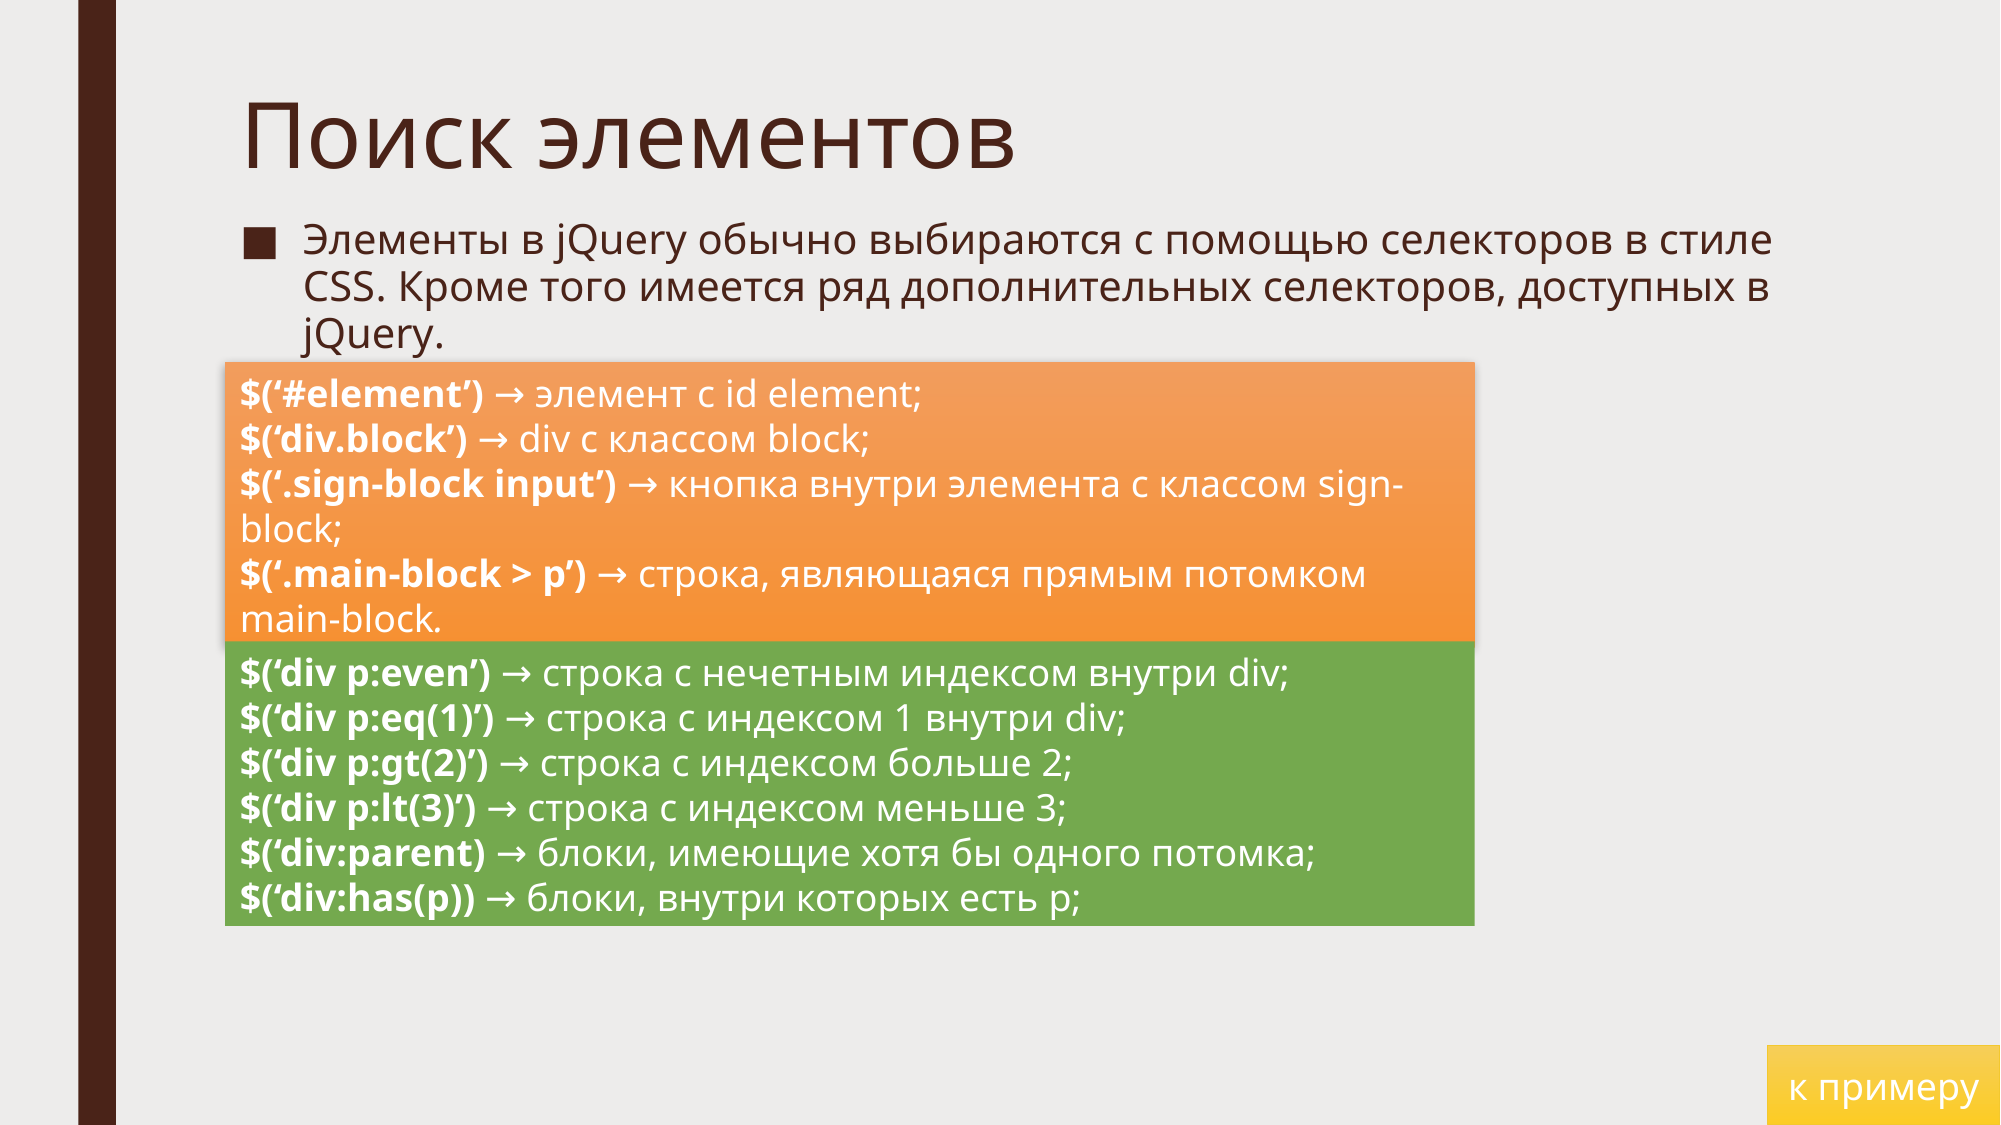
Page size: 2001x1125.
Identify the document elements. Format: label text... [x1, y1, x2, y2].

title Поиск элементов [225, 82, 1800, 209]
text_box $(‘#element’) → элемент с id element; $(‘div.block’) → div с классом block; $(‘.sign-block input’) → кнопка внутри элемента с классом sign-block; $(‘.main-block > p’) → строка, являющаяся прямым потомком main-block. [225, 362, 1475, 641]
text_box к примеру [1767, 1045, 2000, 1125]
list Элементы в jQuery обычно выбираются с помощью селекторов в стиле CSS. Кроме того имеется ряд дополнительных селекторов, доступных в jQuery. [225, 209, 1800, 963]
text_box $(‘div p:even’) → строка с нечетным индексом внутри div; $(‘div p:eq(1)’) → строка с индексом 1 внутри div; $(‘div p:gt(2)’) → строка с индексом больше 2; $(‘div p:lt(3)’) → строка с индексом меньше 3; $(‘div:parent) → блоки, имеющие хотя бы одного потомка; $(‘div:has(p)) → блоки, внутри которых есть p; [225, 641, 1475, 926]
